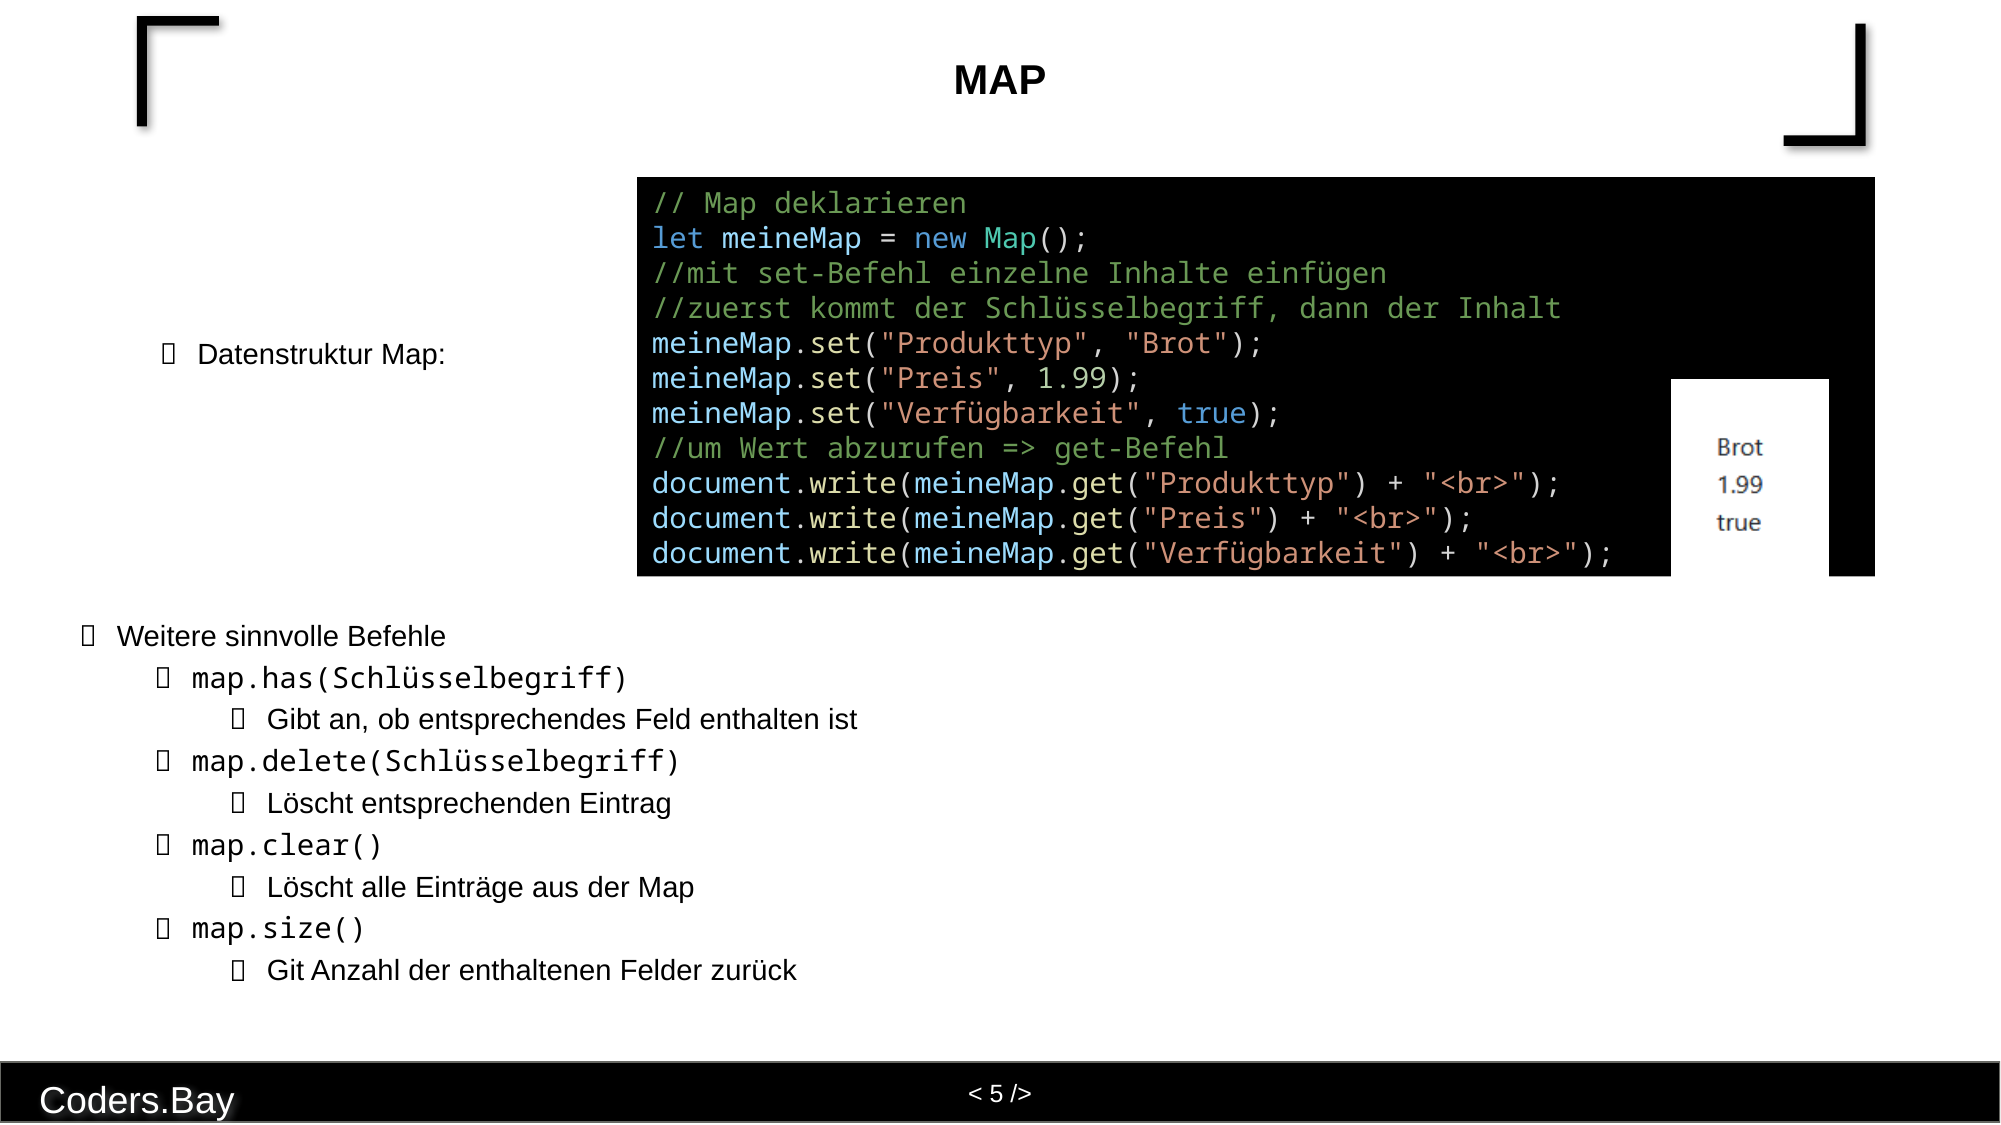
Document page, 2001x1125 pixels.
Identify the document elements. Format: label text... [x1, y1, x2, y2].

text_box Weitere sinnvolle Befehle map.has(Schlüsselbegriff) Gibt an, ob entsprechendes Feld enthalten ist map.delete(Schlüsselbegriff) Löscht entsprechenden Eintrag map.clear() Löscht alle Einträge aus der Map map.size() Git Anzahl der enthaltenen Felder zurück [64, 613, 1038, 995]
list Datenstruktur Map: [144, 332, 603, 380]
text_box // Map deklarieren let meineMap = new Map(); //mit set-Befehl einzelne Inhalte einfügen //zuerst kommt der Schlüsselbegriff, dann der Inhalt meineMap.set("Produkttyp", "Brot"); meineMap.set("Preis", 1.99); meineMap.set("Verfügbarkeit", true); //um Wert abzurufen => get-Befehl document.write(meineMap.get("Produkttyp") + "<br>"); document.write(meineMap.get("Preis") + "<br>"); document.write(meineMap.get("Verfügbarkeit") + "<br>"); [637, 177, 1875, 577]
title Map [155, 36, 1845, 127]
picture [1671, 378, 1829, 578]
